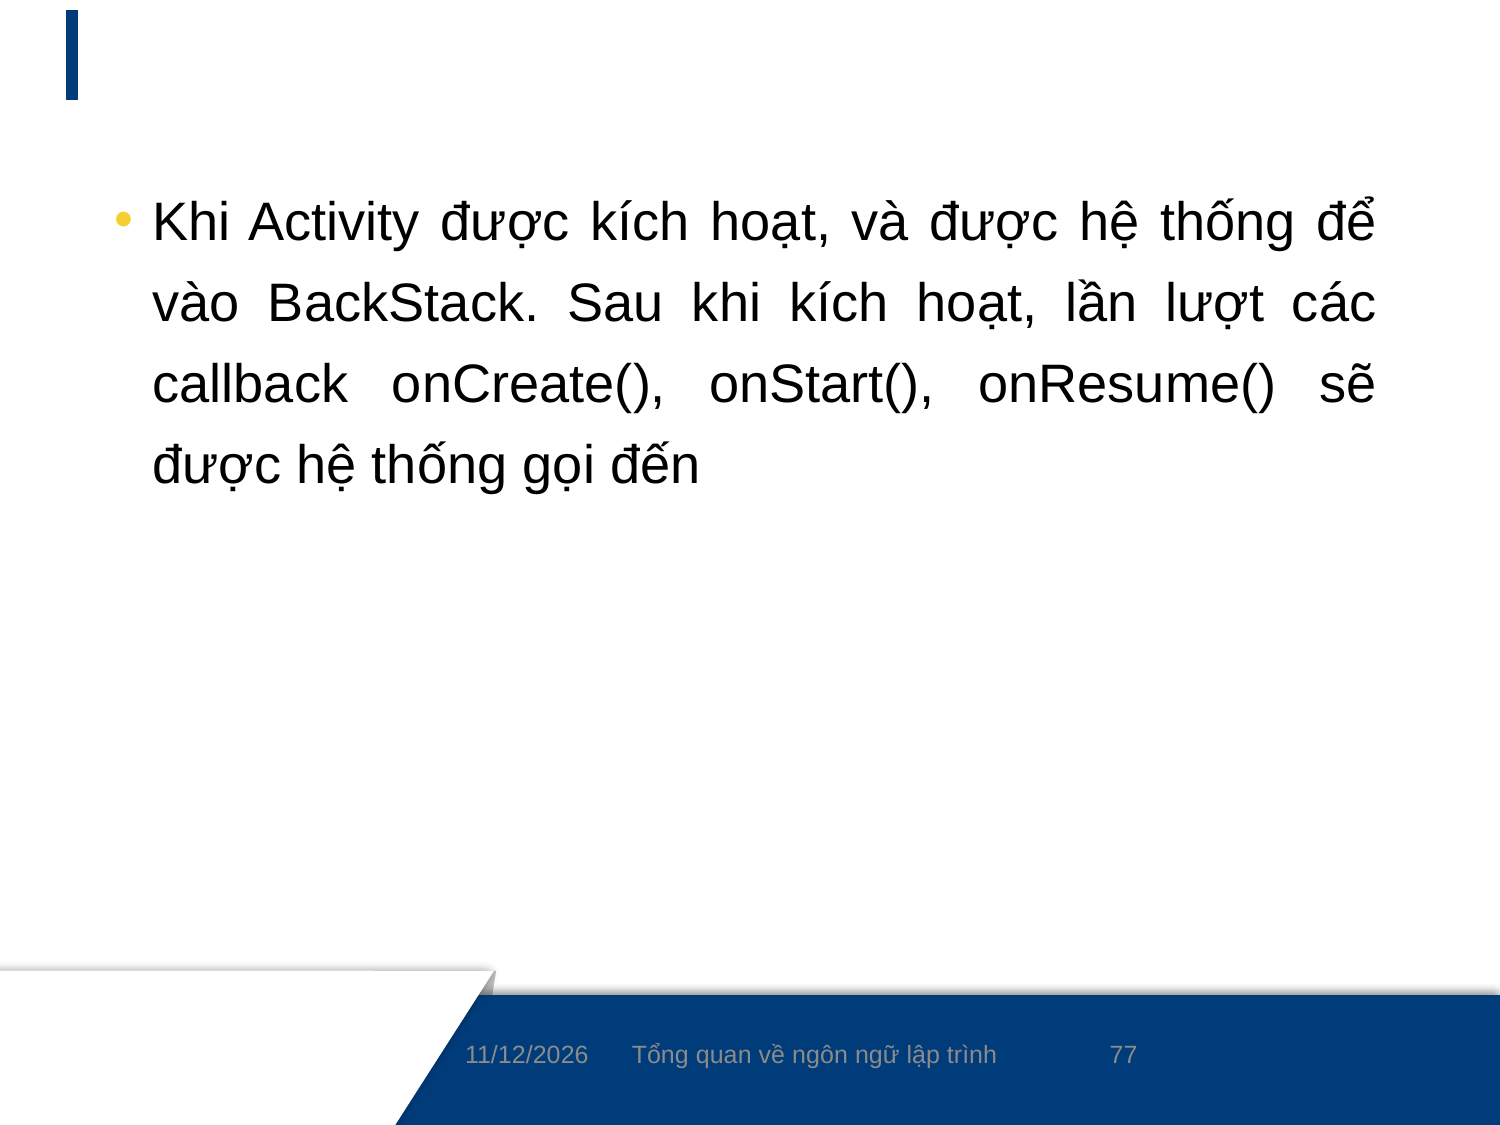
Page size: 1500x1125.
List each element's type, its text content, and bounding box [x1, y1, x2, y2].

footer Tổng quan về ngôn ngữ lập trình [561, 1023, 815, 1084]
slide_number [450, 1023, 561, 1084]
list Khi Activity được kích hoạt, và được hệ thống để vào BackStack. Sau khi kích hoạt, lần lượt các callback onCreate(), onStart(), onResume() sẽ được hệ thống gọi đến [99, 162, 1394, 882]
slide_number 77 [815, 1023, 1153, 1084]
